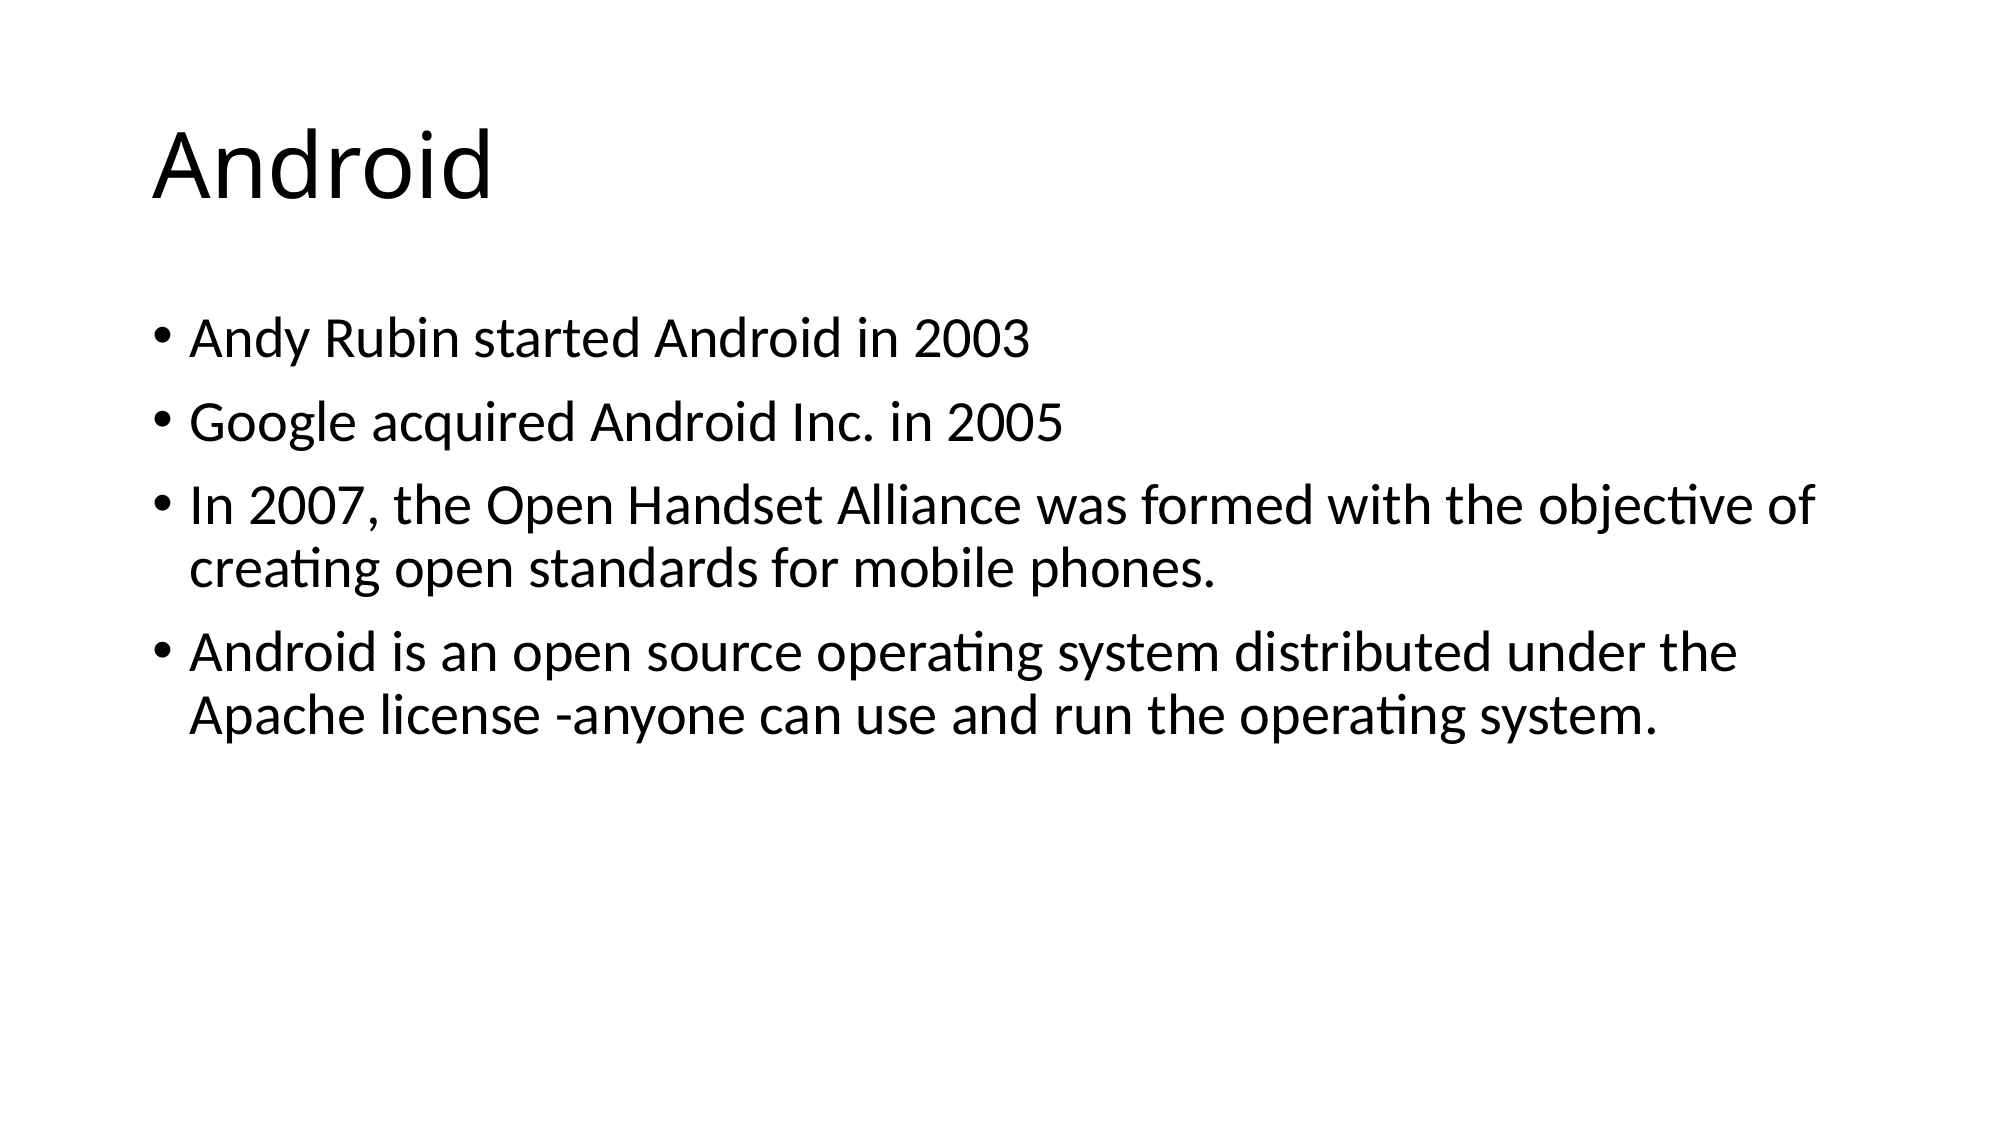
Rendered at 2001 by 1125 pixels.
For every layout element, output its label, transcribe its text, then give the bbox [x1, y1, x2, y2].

title Android [137, 59, 1863, 278]
list Andy Rubin started Android in 2003 Google acquired Android Inc. in 2005 In 2007, the Open Handset Alliance was formed with the objective of creating open standards for mobile phones. Android is an open source operating system distributed under the Apache license -anyone can use and run the operating system. [137, 299, 1863, 1014]
